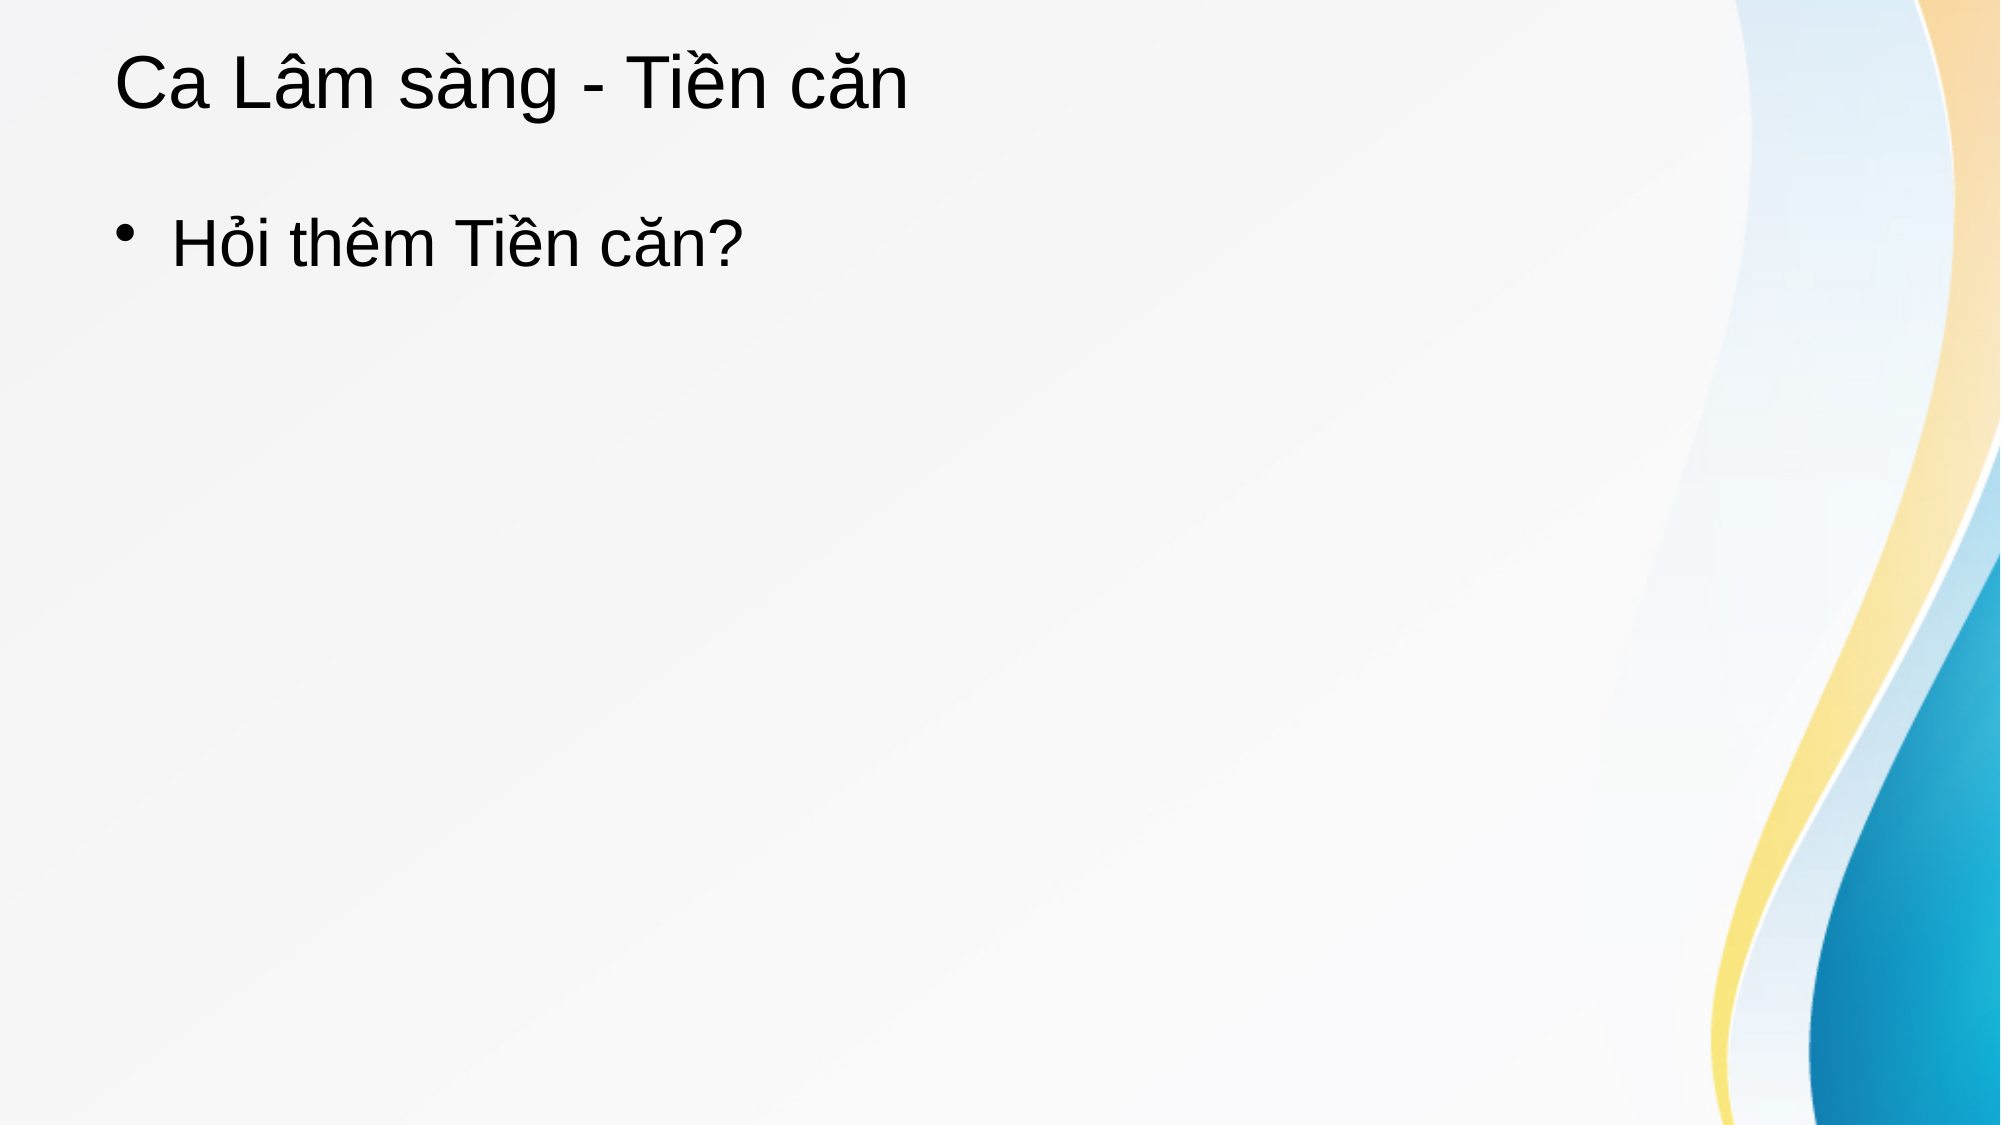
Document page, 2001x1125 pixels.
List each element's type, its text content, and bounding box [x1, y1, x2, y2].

picture [0, 0, 2001, 1125]
list Hỏi thêm Tiền căn? [99, 192, 1901, 1006]
title Ca Lâm sàng - Tiền căn [99, 30, 1901, 127]
